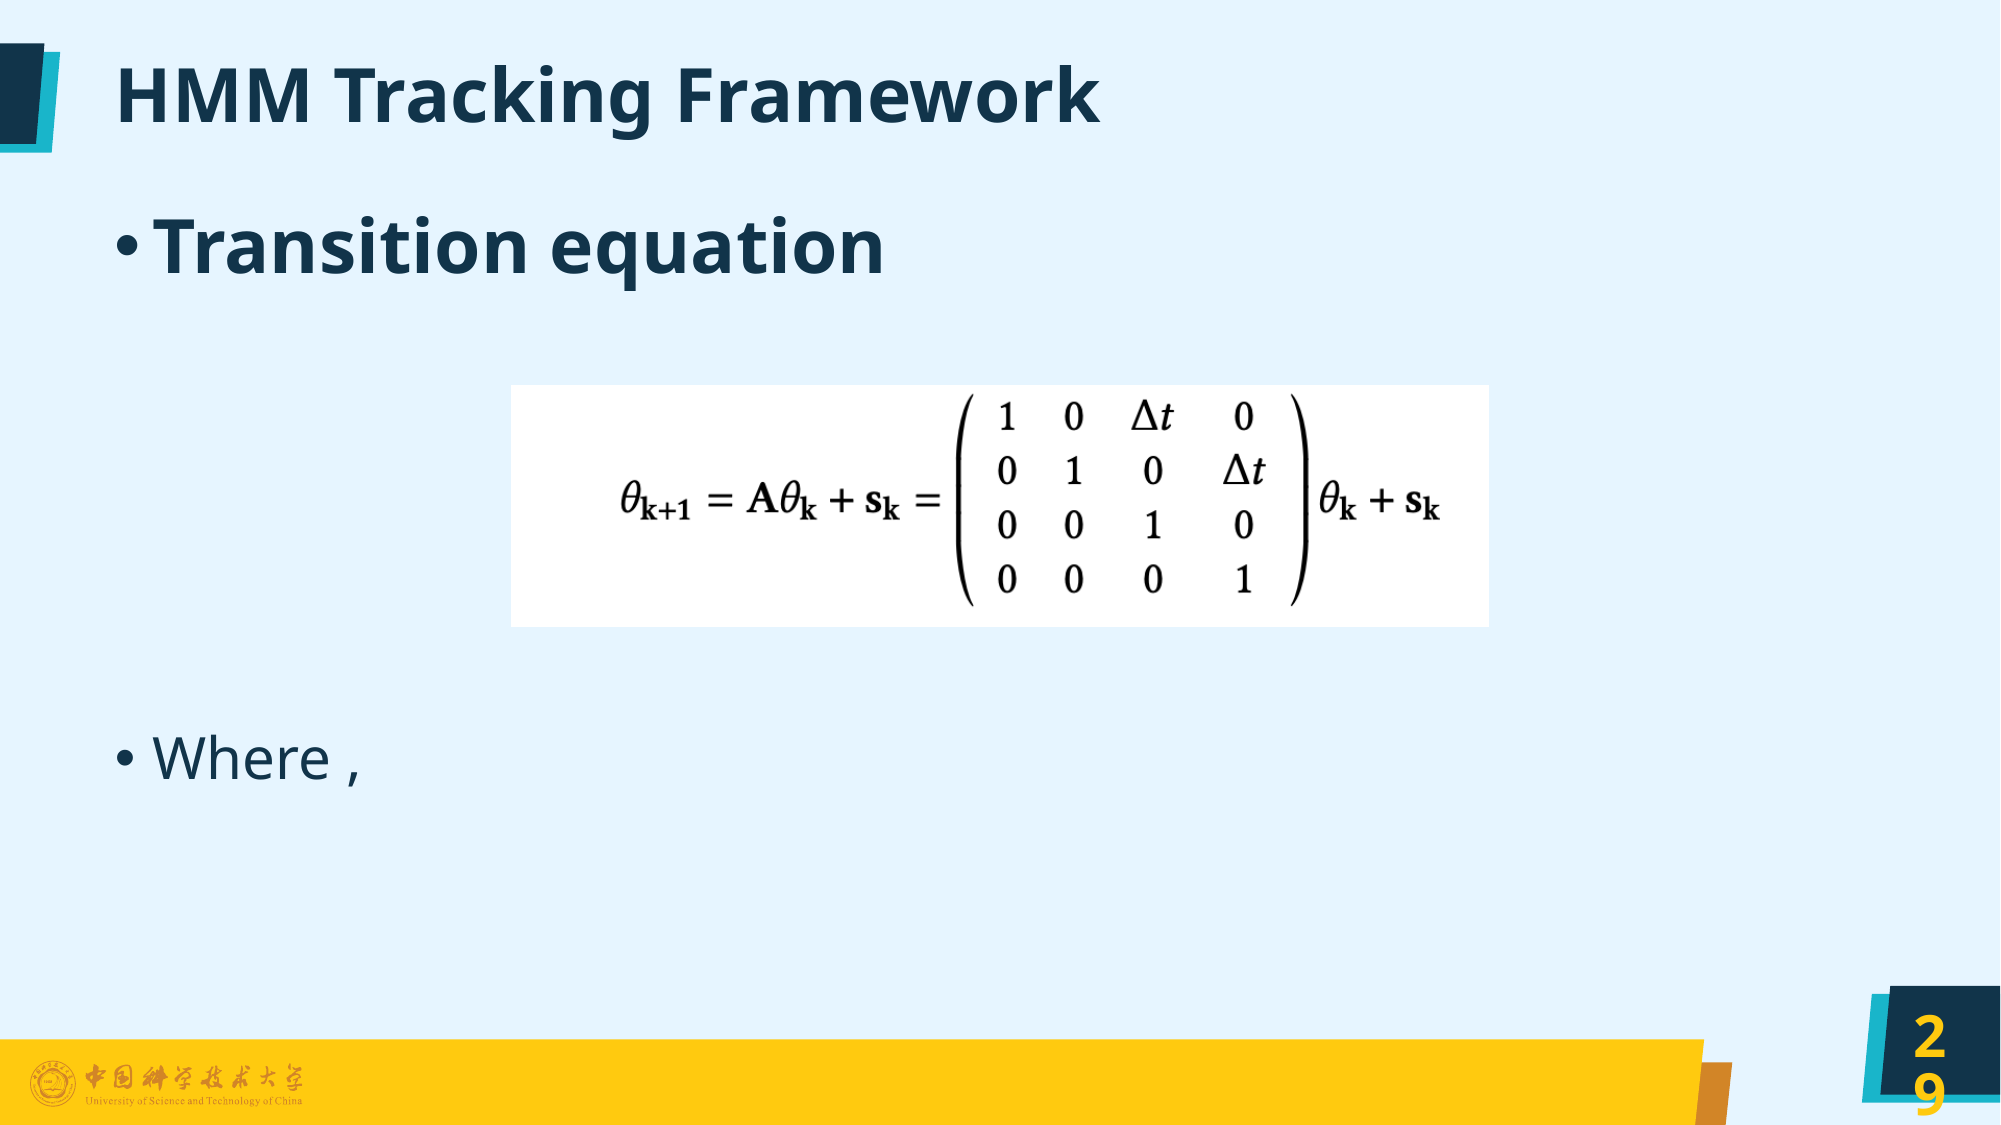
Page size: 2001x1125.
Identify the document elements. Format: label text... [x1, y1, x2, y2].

picture [511, 385, 1489, 627]
title HMM Tracking Framework [99, 43, 1863, 153]
slide_number 29 [1898, 993, 1989, 1084]
